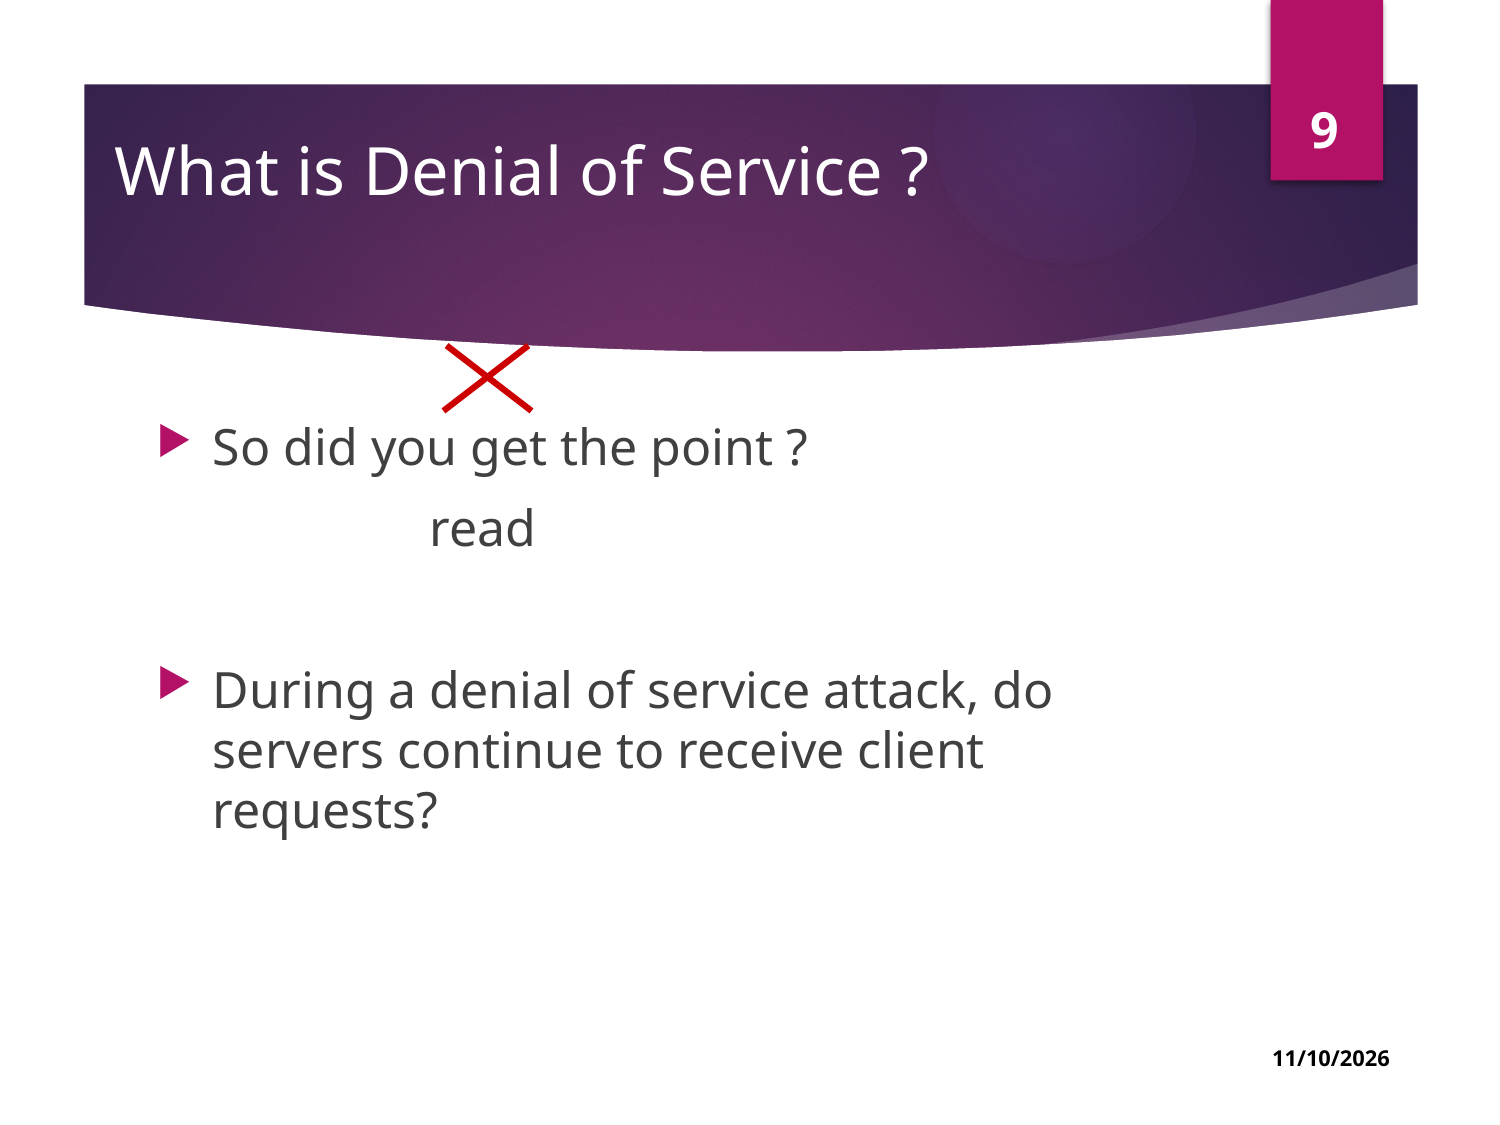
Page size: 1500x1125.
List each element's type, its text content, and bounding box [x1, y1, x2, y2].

title What is Denial of Service ? [99, 75, 1375, 263]
slide_number 9 [1259, 48, 1390, 175]
list So did you get the point ? read During a denial of service attack, do servers continue to receive client requests? [141, 408, 1183, 988]
slide_number 03-Jul-22 [1242, 1044, 1405, 1082]
